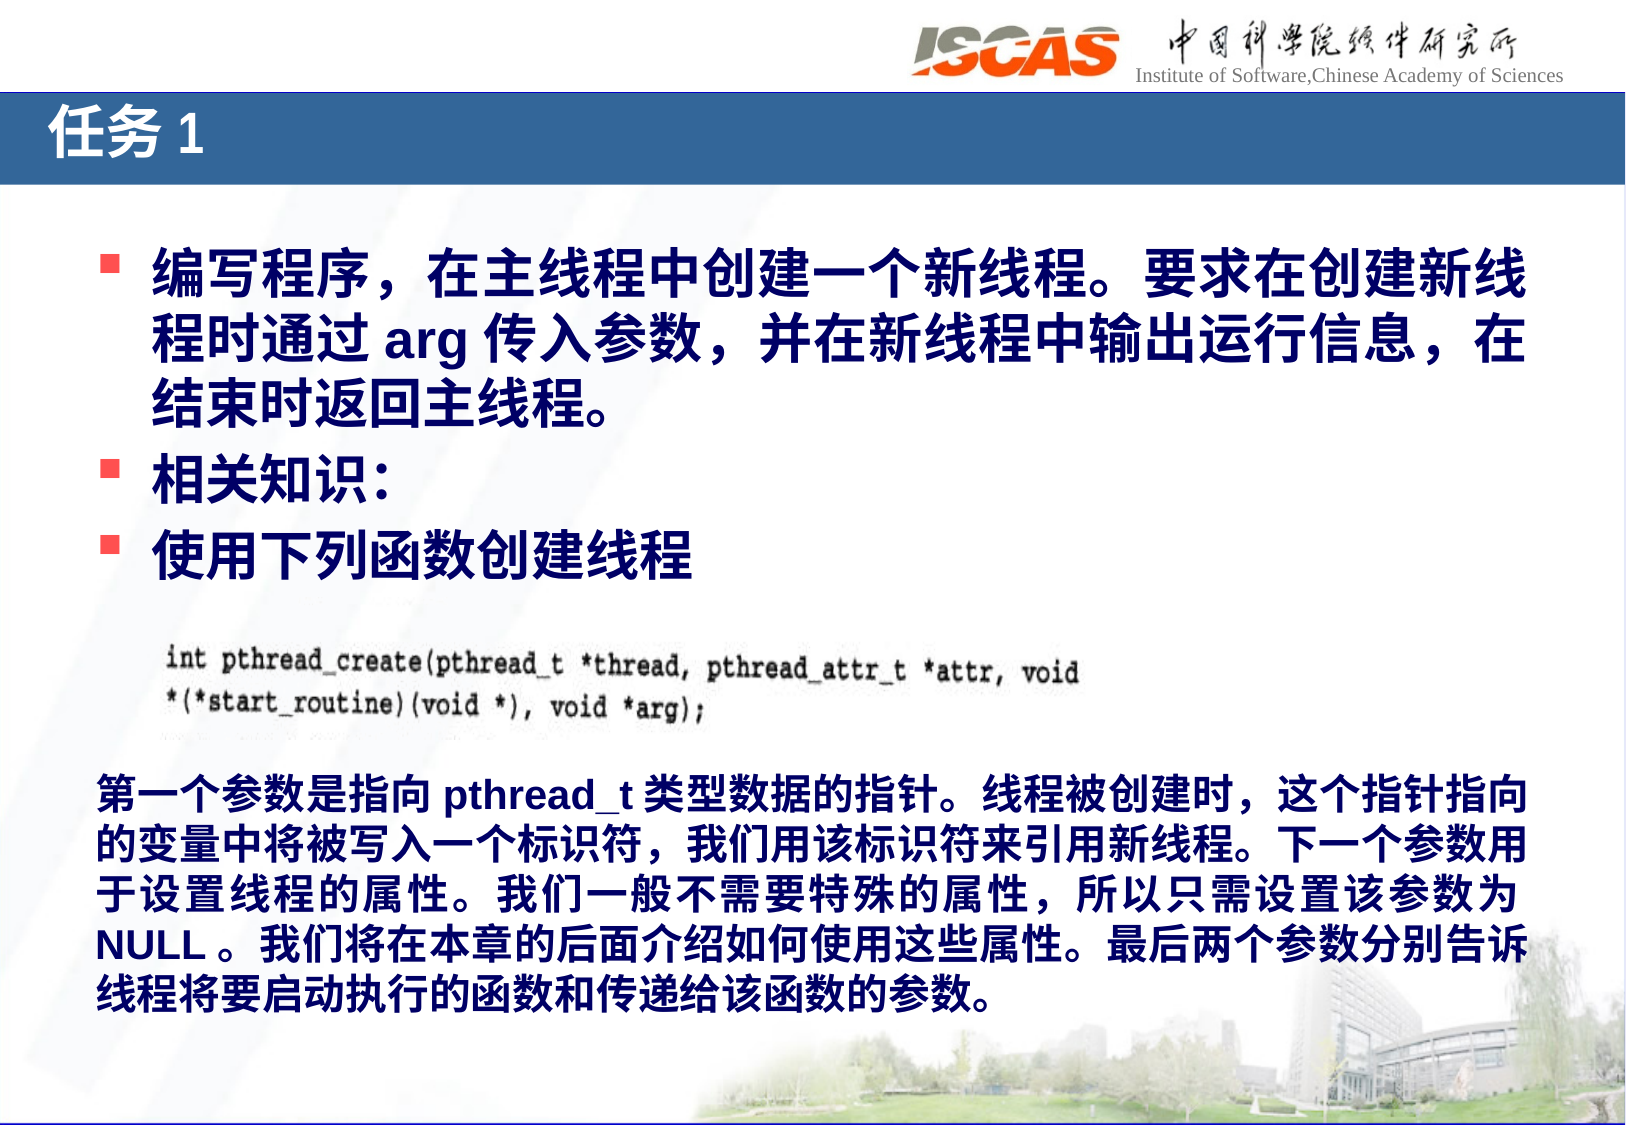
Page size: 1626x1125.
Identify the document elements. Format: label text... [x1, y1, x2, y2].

picture [907, 18, 1132, 87]
picture [0, 92, 1626, 1125]
title 任务1 [0, 93, 1625, 185]
list 编写程序，在主线程中创建一个新线程。要求在创建新线程时通过arg传入参数，并在新线程中输出运行信息，在结束时返回主线程。 相关知识： 使用下列函数创建线程 第一个参数是指向pthread_t类型数据的指针。线程被创建时，这个指针指向的变量中将被写入一个标识符，我们用该标识符来引用新线程。下一个参数用于设置线程的属性。我们一般不需要特殊的属性，所以只需设置该参数为NULL。我们将在本章的后面介绍如何使用这些属性。最后两个参数分别告诉线程将要启动执行的函数和传递给该函数的参数。 [80, 231, 1545, 988]
picture [1166, 15, 1519, 71]
